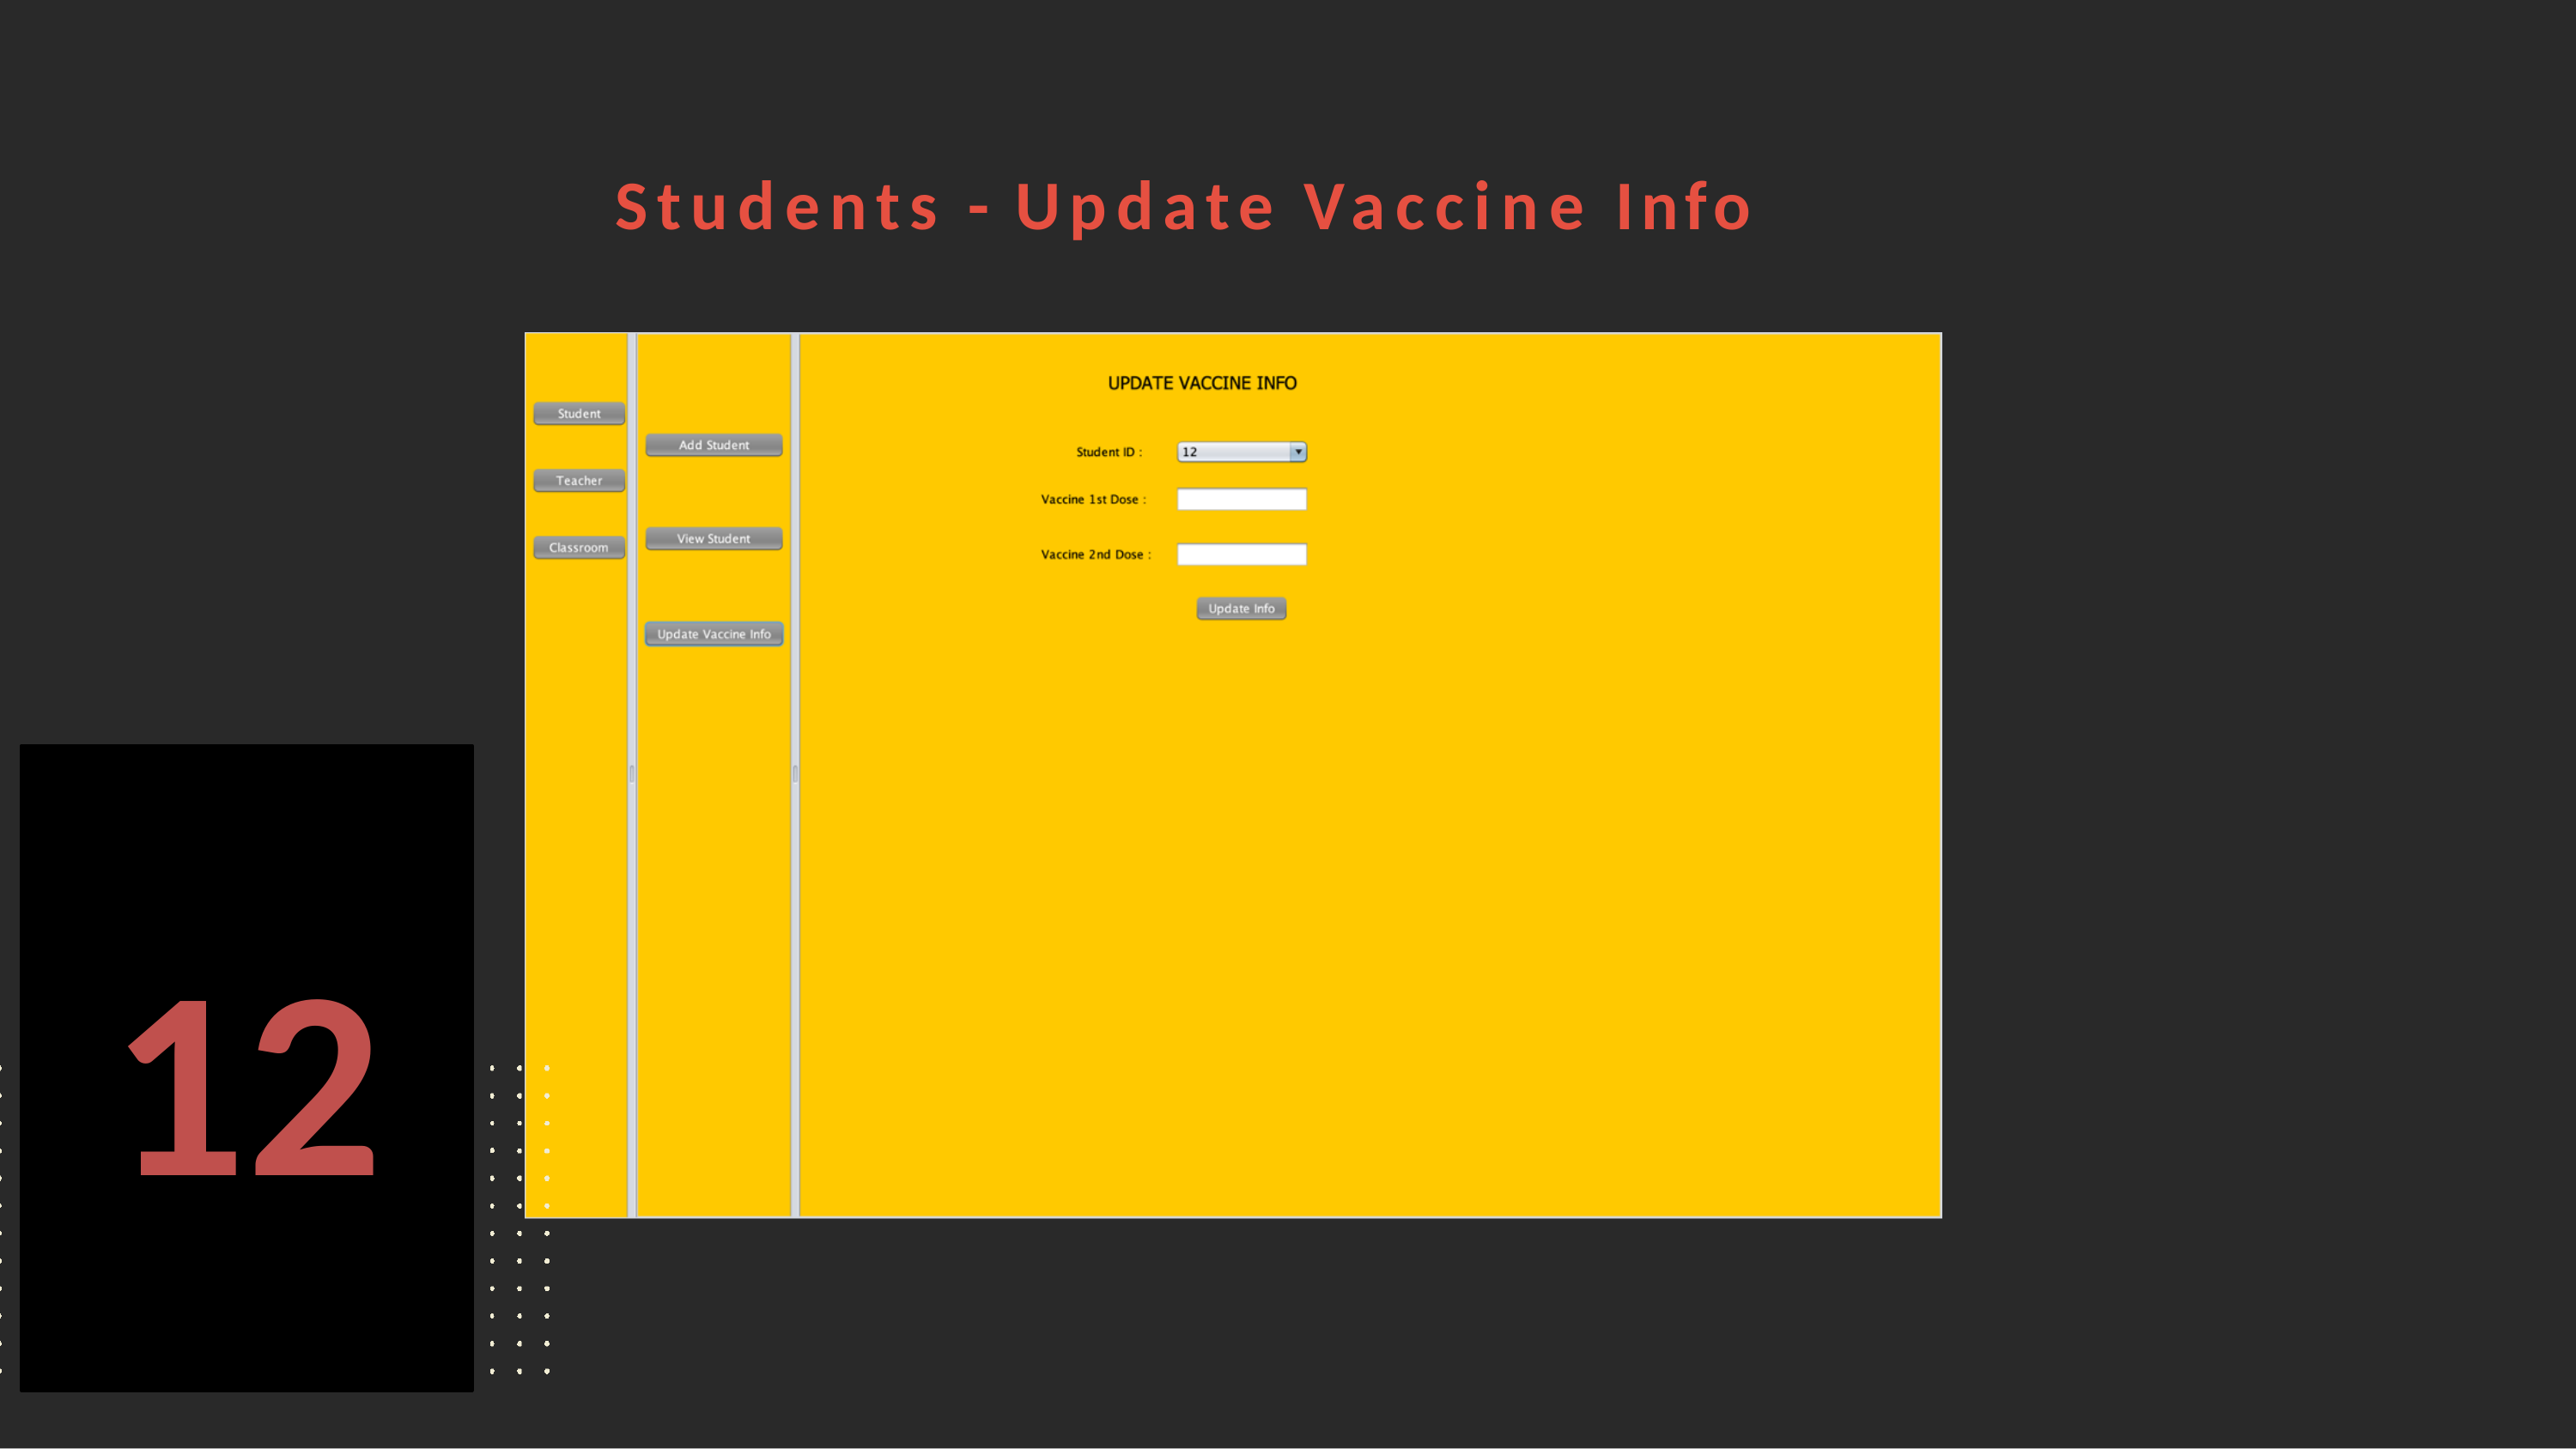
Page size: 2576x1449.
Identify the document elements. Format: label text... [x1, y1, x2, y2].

picture [0, 332, 1942, 1391]
text_box 12 [20, 744, 474, 1047]
title Students - Update Vaccine Info [109, 0, 2467, 403]
